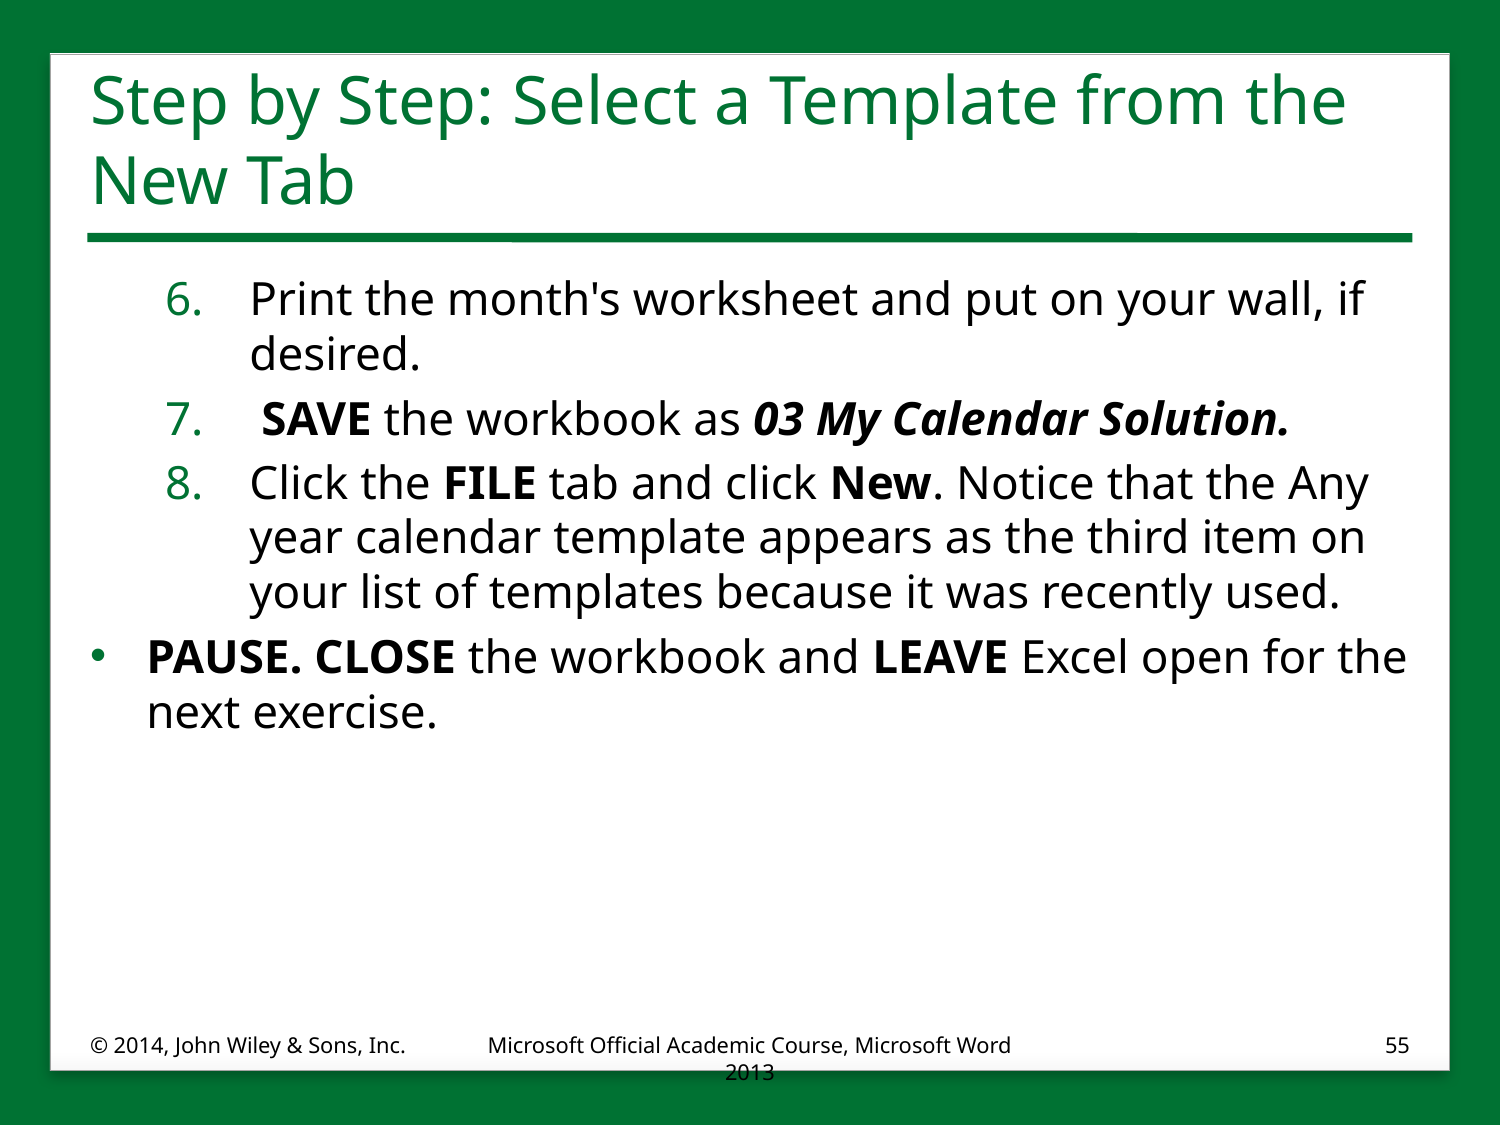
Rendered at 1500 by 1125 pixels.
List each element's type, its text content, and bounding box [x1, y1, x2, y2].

list Print the month's worksheet and put on your wall, if desired. SAVE the workbook as 03 My Calendar Solution. Click the FILE tab and click New. Notice that the Any year calendar template appears as the third item on your list of templates because it was recently used. PAUSE. CLOSE the workbook and LEAVE Excel open for the next exercise. [75, 262, 1425, 1063]
slide_number © 2014, John Wiley & Sons, Inc. [74, 1024, 426, 1103]
footer Microsoft Official Academic Course, Microsoft Word 2013 [449, 1024, 1051, 1103]
title Step by Step: Select a Template from the New Tab [74, 74, 1426, 226]
slide_number 55 [1074, 1024, 1426, 1103]
